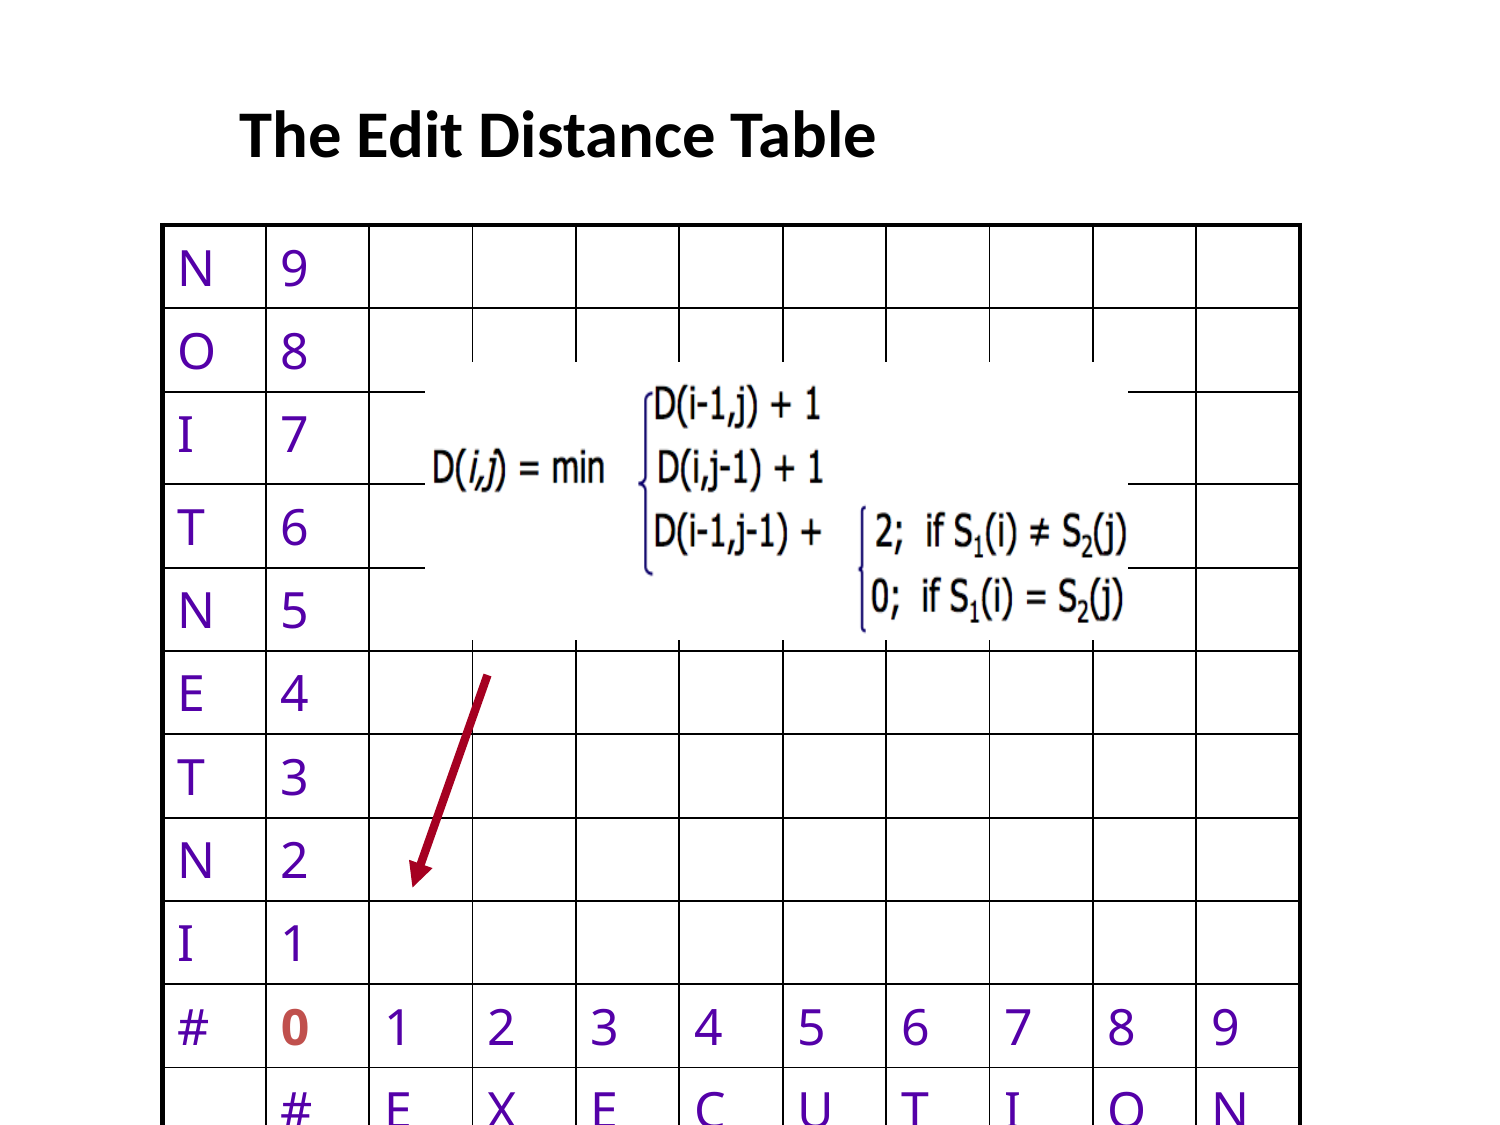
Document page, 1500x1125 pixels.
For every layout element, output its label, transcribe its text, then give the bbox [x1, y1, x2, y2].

table_cell [1132, 485, 1195, 567]
table_cell 7 [990, 985, 1092, 1067]
table_cell N [165, 569, 265, 650]
table_cell 3 [267, 735, 368, 817]
table_cell [370, 569, 472, 650]
table_cell [784, 902, 885, 983]
table_cell C [680, 1068, 782, 1125]
table_header [990, 246, 1092, 307]
table_cell I [990, 1068, 1092, 1125]
table_cell O [1094, 1068, 1195, 1125]
table_header [784, 246, 885, 307]
table_cell [990, 309, 1092, 360]
table_cell 8 [1094, 985, 1195, 1067]
table_cell [370, 902, 472, 983]
text_box [410, 674, 488, 888]
table_cell 9 [1197, 985, 1298, 1067]
table_cell [577, 819, 678, 900]
table_cell 5 [267, 569, 368, 650]
table_cell [473, 902, 575, 983]
table_cell [990, 902, 1092, 983]
table_cell [990, 819, 1092, 900]
table_header N [165, 227, 265, 307]
table_cell [1132, 393, 1195, 483]
table_cell 5 [784, 985, 885, 1067]
picture [424, 362, 1128, 640]
table_header [680, 246, 782, 307]
table_cell T [165, 485, 265, 567]
table_cell E [165, 652, 265, 733]
table_cell [1094, 569, 1195, 650]
table_header [887, 246, 989, 307]
table_cell [680, 652, 782, 733]
table_cell [473, 652, 575, 733]
table_cell 1 [267, 902, 368, 983]
table_cell [577, 652, 678, 733]
table_cell O [165, 309, 265, 391]
table_cell [1197, 485, 1298, 567]
table_cell 8 [267, 309, 368, 391]
table_cell [370, 485, 419, 567]
table_cell [784, 735, 885, 817]
table_cell [370, 652, 472, 733]
table_cell I [165, 393, 265, 483]
table_cell [473, 735, 575, 817]
table_cell # [165, 985, 265, 1067]
table_cell I [165, 902, 265, 983]
table_cell 6 [887, 985, 989, 1067]
table_cell [1197, 569, 1298, 650]
table_cell [1197, 393, 1298, 483]
table_cell [680, 819, 782, 900]
table_cell [1094, 652, 1195, 733]
table_cell [784, 819, 885, 900]
table_cell [990, 652, 1092, 733]
table_cell N [165, 819, 265, 900]
table_cell [1094, 819, 1195, 900]
table_cell E [577, 1068, 678, 1125]
table_cell [887, 309, 989, 360]
table_cell [1094, 902, 1195, 983]
table_cell [1197, 735, 1298, 817]
text_box The Edit Distance Table [225, 83, 1450, 246]
table_cell 1 [370, 985, 472, 1067]
table_cell E [370, 1068, 472, 1125]
table_cell # [267, 1068, 368, 1125]
table_cell [577, 902, 678, 983]
table_cell X [473, 1068, 575, 1125]
table_cell [370, 819, 472, 900]
table_cell T [887, 1068, 989, 1125]
table_cell 6 [267, 485, 368, 567]
table_cell [370, 309, 472, 391]
table_cell [1197, 902, 1298, 983]
table_cell [438, 735, 472, 817]
table_cell [370, 735, 465, 817]
table_cell T [165, 735, 265, 817]
table_cell [1094, 735, 1195, 817]
table_header [577, 246, 678, 307]
table_header [473, 246, 575, 307]
table_cell [784, 309, 885, 360]
table_cell [370, 393, 419, 483]
table_cell [680, 735, 782, 817]
table_cell 2 [267, 819, 368, 900]
table_cell [887, 735, 989, 817]
table_cell [887, 652, 989, 733]
table_cell N [1197, 1068, 1298, 1125]
table_cell 4 [680, 985, 782, 1067]
table_cell [577, 309, 678, 360]
table_cell [1197, 819, 1298, 900]
table_cell [887, 902, 989, 983]
table_header 9 [267, 246, 368, 307]
table_cell 3 [577, 985, 678, 1067]
table_cell [784, 652, 885, 733]
table_cell [680, 902, 782, 983]
table_cell 4 [267, 652, 368, 733]
table_cell [680, 309, 782, 360]
table_cell [990, 735, 1092, 817]
table_cell [887, 819, 989, 900]
table_header [1094, 246, 1195, 307]
table_cell [473, 309, 575, 360]
table_cell [1094, 309, 1195, 391]
table_cell [473, 819, 575, 900]
table_cell [577, 735, 678, 817]
table_header [370, 246, 472, 307]
table_cell [1197, 309, 1298, 391]
table_cell [1197, 652, 1298, 733]
table_cell 0 [267, 985, 368, 1067]
table_cell [165, 1068, 265, 1125]
table_header [1197, 246, 1298, 307]
table_cell 2 [473, 985, 575, 1067]
table_cell U [784, 1068, 885, 1125]
table_cell 7 [267, 393, 368, 483]
